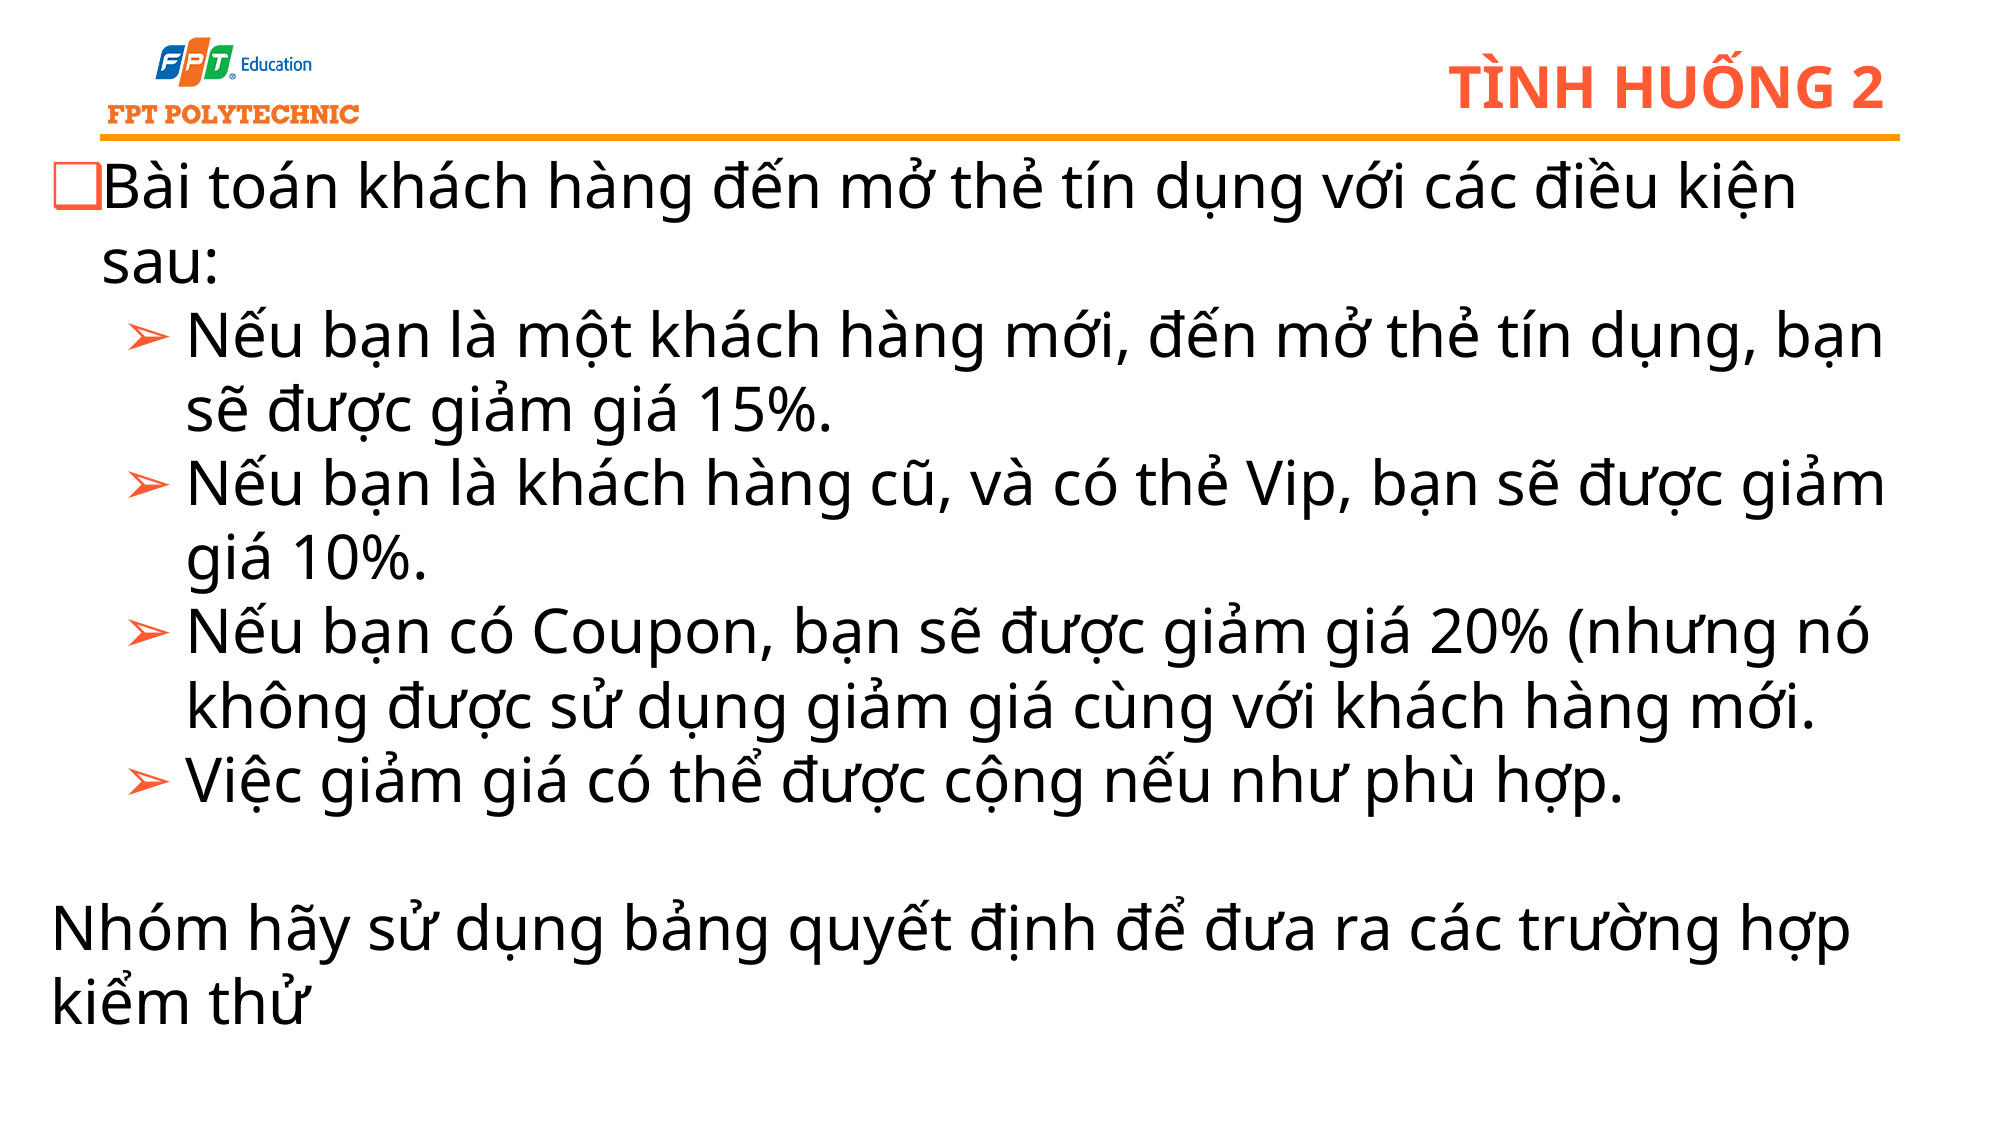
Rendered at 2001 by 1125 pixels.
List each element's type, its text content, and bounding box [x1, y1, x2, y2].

text_box Bài toán khách hàng đến mở thẻ tín dụng với các điều kiện sau: Nếu bạn là một khách hàng mới, đến mở thẻ tín dụng, bạn sẽ được giảm giá 15%. Nếu bạn là khách hàng cũ, và có thẻ Vip, bạn sẽ được giảm giá 10%. Nếu bạn có Coupon, bạn sẽ được giảm giá 20% (nhưng nó không được sử dụng giảm giá cùng với khách hàng mới. Việc giảm giá có thể được cộng nếu như phù hợp. Nhóm hãy sử dụng bảng quyết định để đưa ra các trường hợp kiểm thử [35, 139, 1910, 1125]
picture [99, 25, 367, 134]
title tình huống 2 [366, 45, 1900, 125]
